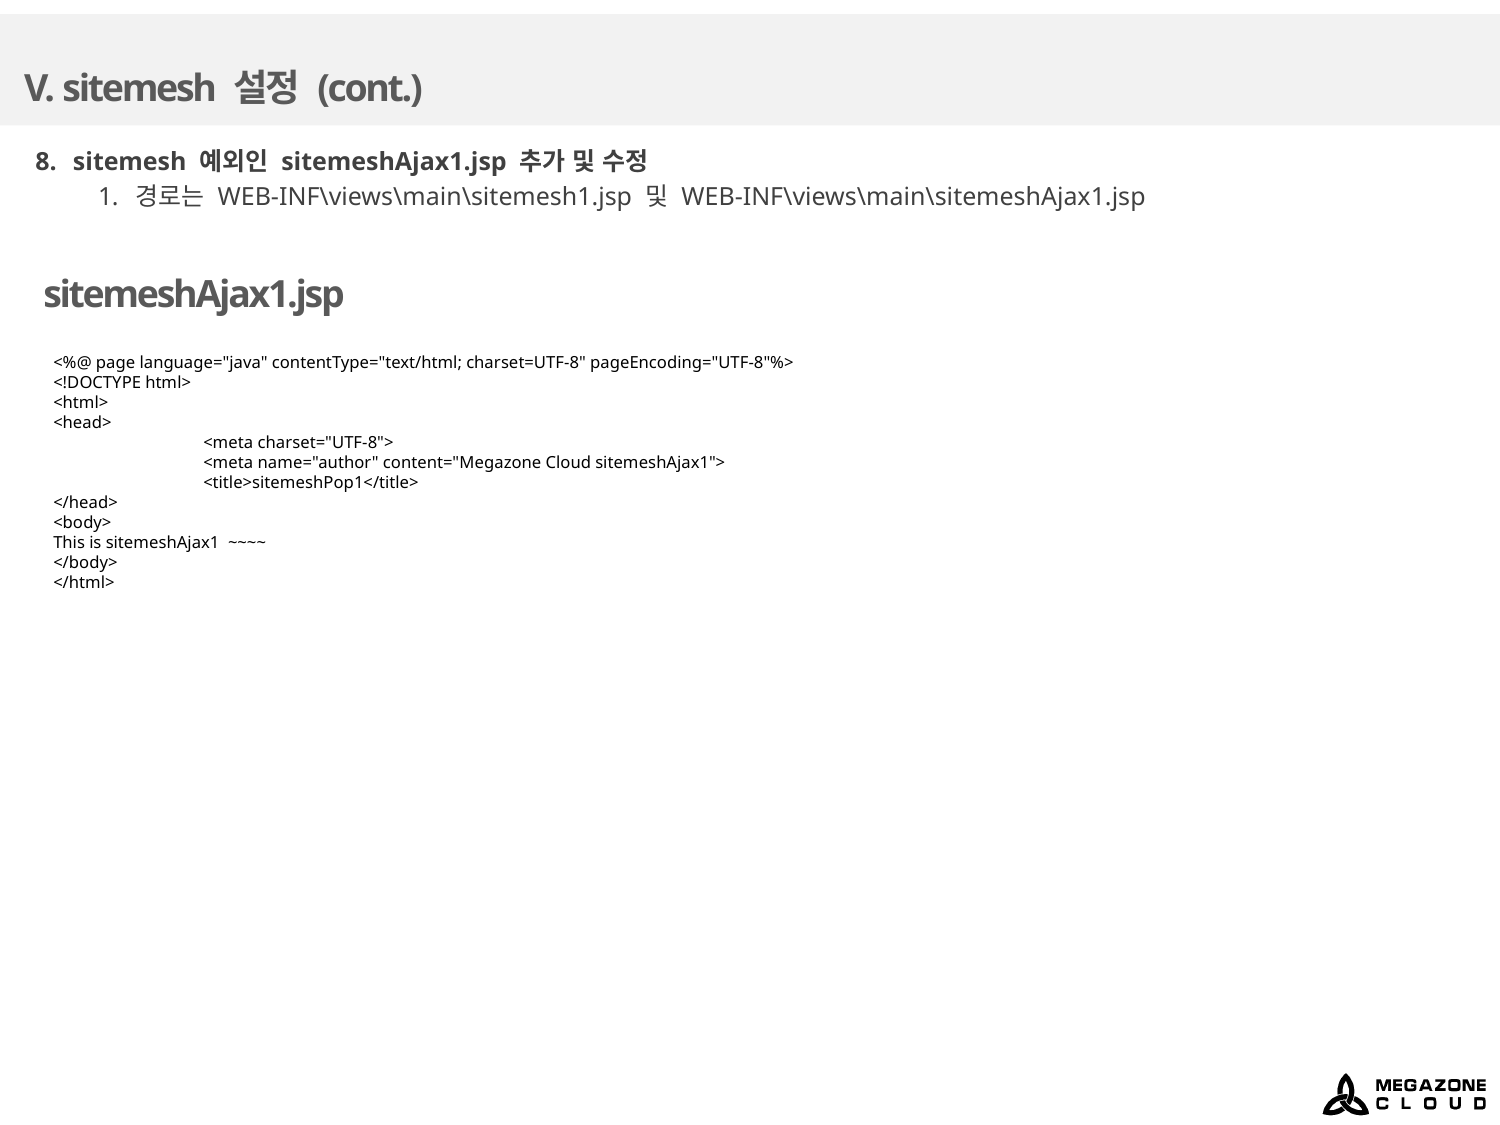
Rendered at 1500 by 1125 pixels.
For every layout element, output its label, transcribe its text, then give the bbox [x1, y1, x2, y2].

title V. sitemesh 설정 (cont.) [9, 42, 1089, 104]
picture [1322, 1072, 1486, 1116]
text_box <%@ page language="java" contentType="text/html; charset=UTF-8" pageEncoding="UTF-8"%> <!DOCTYPE html> <html> <head> <meta charset="UTF-8"> <meta name="author" content="Megazone Cloud sitemeshAjax1"> <title>sitemeshPop1</title> </head> <body> This is sitemeshAjax1 ~~~~ </body> </html> [38, 344, 1457, 599]
list sitemesh 예외인 sitemeshAjax1.jsp 추가 및 수정 경로는 WEB-INF\views\main\sitemesh1.jsp 및 WEB-INF\views\main\sitemeshAjax1.jsp [20, 132, 1474, 244]
text_box sitemeshAjax1.jsp [28, 240, 360, 323]
